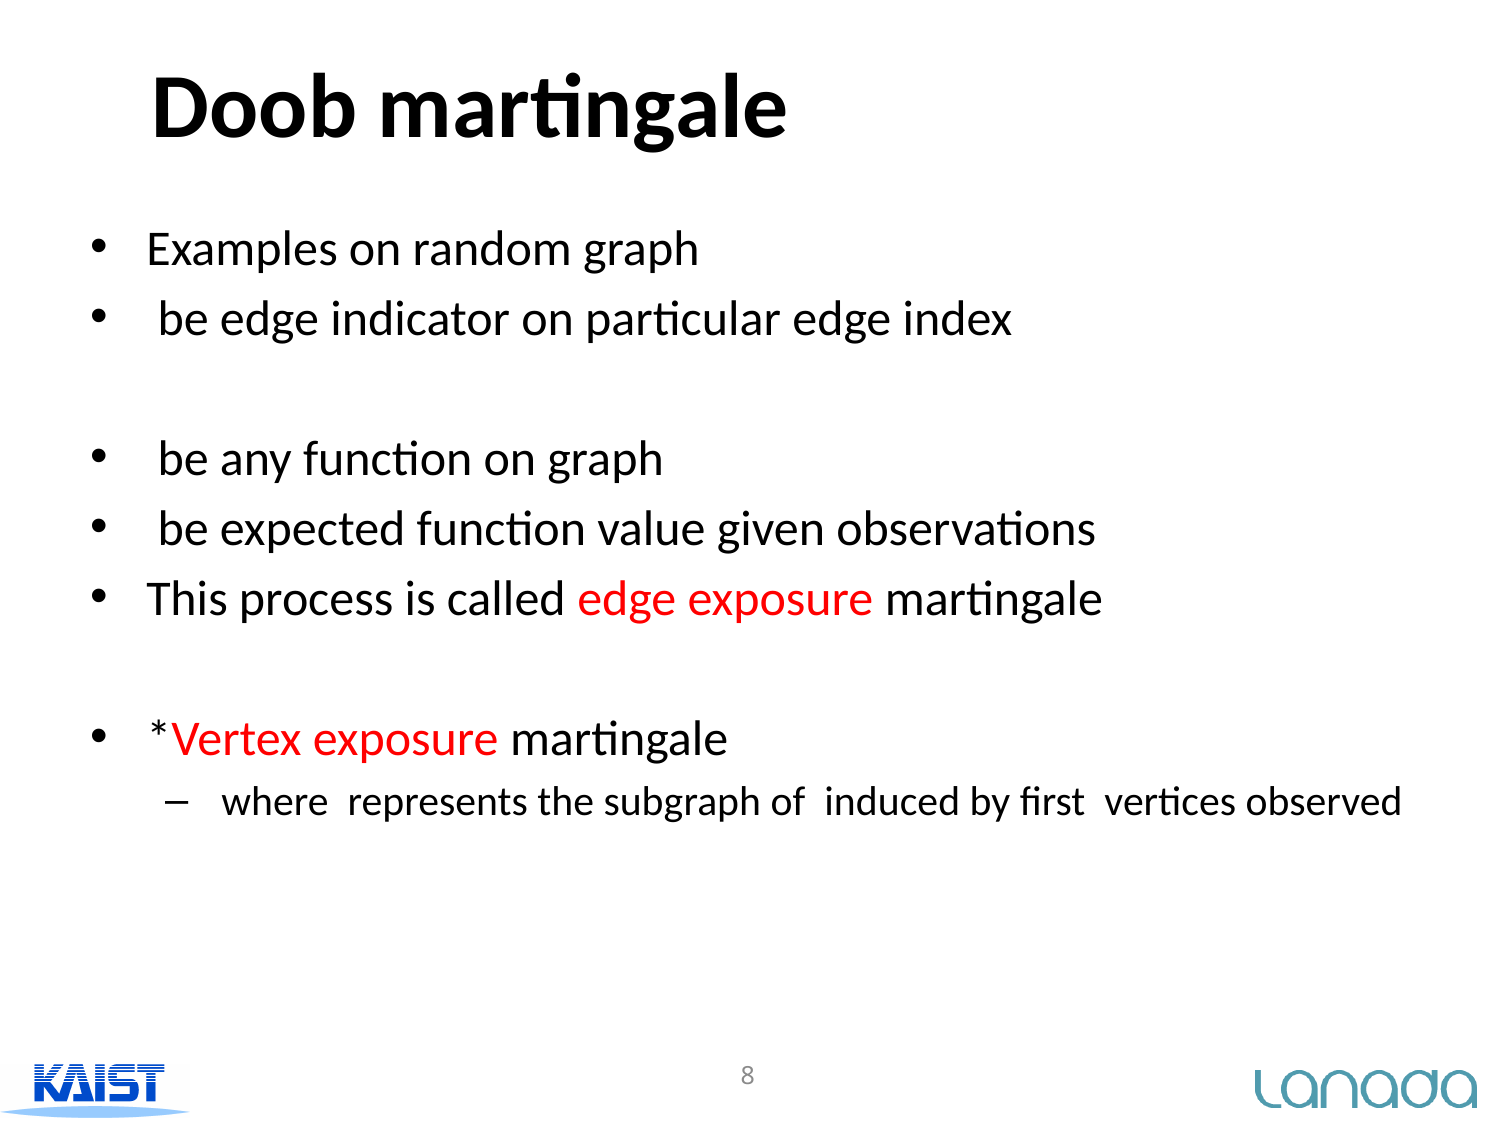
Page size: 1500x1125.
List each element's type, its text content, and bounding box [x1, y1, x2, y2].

picture [0, 1064, 190, 1118]
slide_number 8 [572, 1046, 923, 1107]
title Doob martingale [136, 7, 1424, 195]
